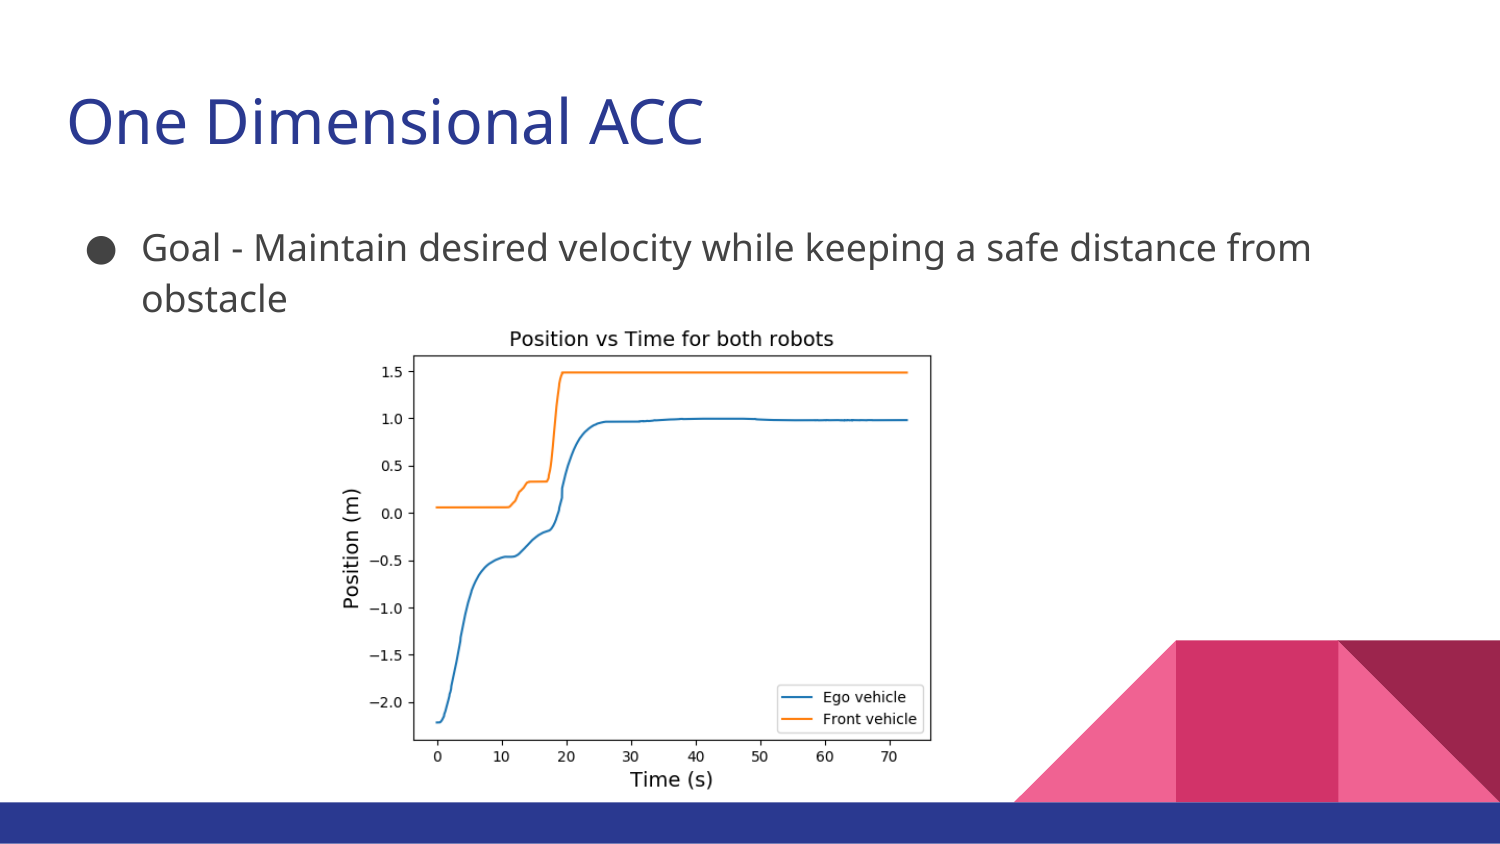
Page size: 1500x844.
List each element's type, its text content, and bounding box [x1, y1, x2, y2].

title One Dimensional ACC [51, 67, 1449, 167]
list Goal - Maintain desired velocity while keeping a safe distance from obstacle [51, 201, 1449, 750]
picture [330, 295, 997, 796]
